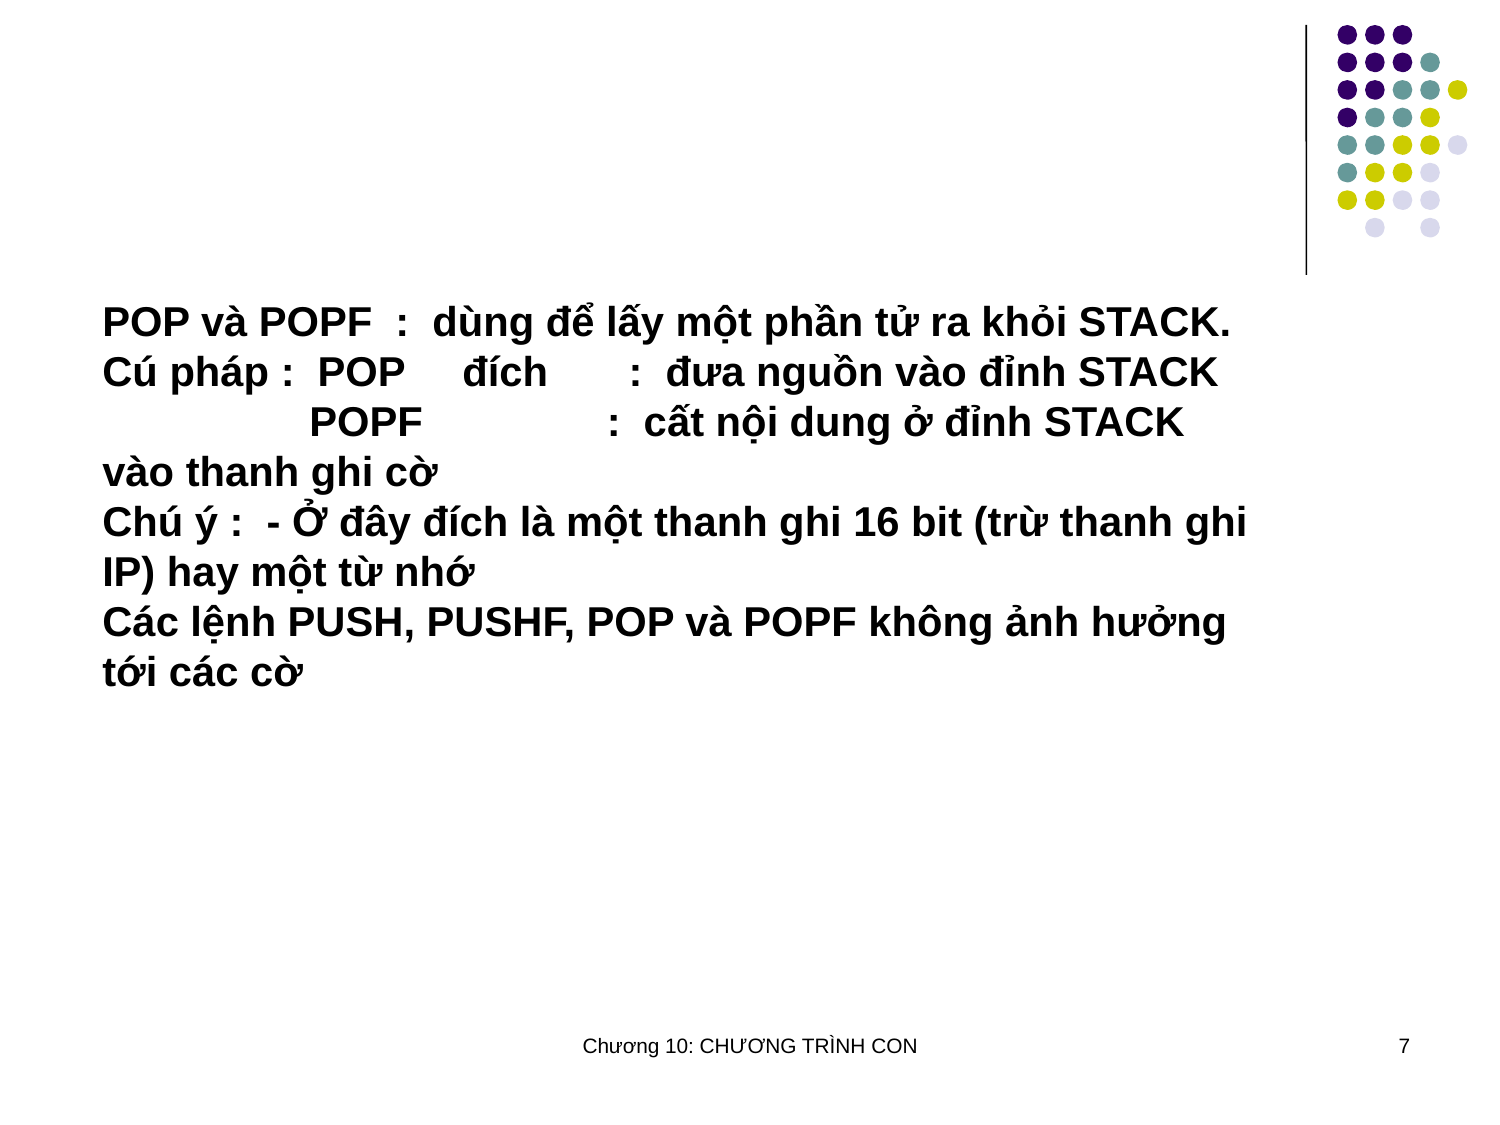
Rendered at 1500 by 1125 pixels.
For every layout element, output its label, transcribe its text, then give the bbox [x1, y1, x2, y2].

text_box POP và POPF : dùng để lấy một phần tử ra khỏi STACK. Cú pháp : POP đích : đưa nguồn vào đỉnh STACK POPF : cất nội dung ở đỉnh STACK vào thanh ghi cờ Chú ý : - Ở đây đích là một thanh ghi 16 bit (trừ thanh ghi IP) hay một từ nhớ Các lệnh PUSH, PUSHF, POP và POPF không ảnh hưởng tới các cờ [87, 287, 1263, 703]
slide_number 7 [1074, 1025, 1425, 1100]
footer Chương 10: CHƯƠNG TRÌNH CON [512, 1025, 988, 1100]
